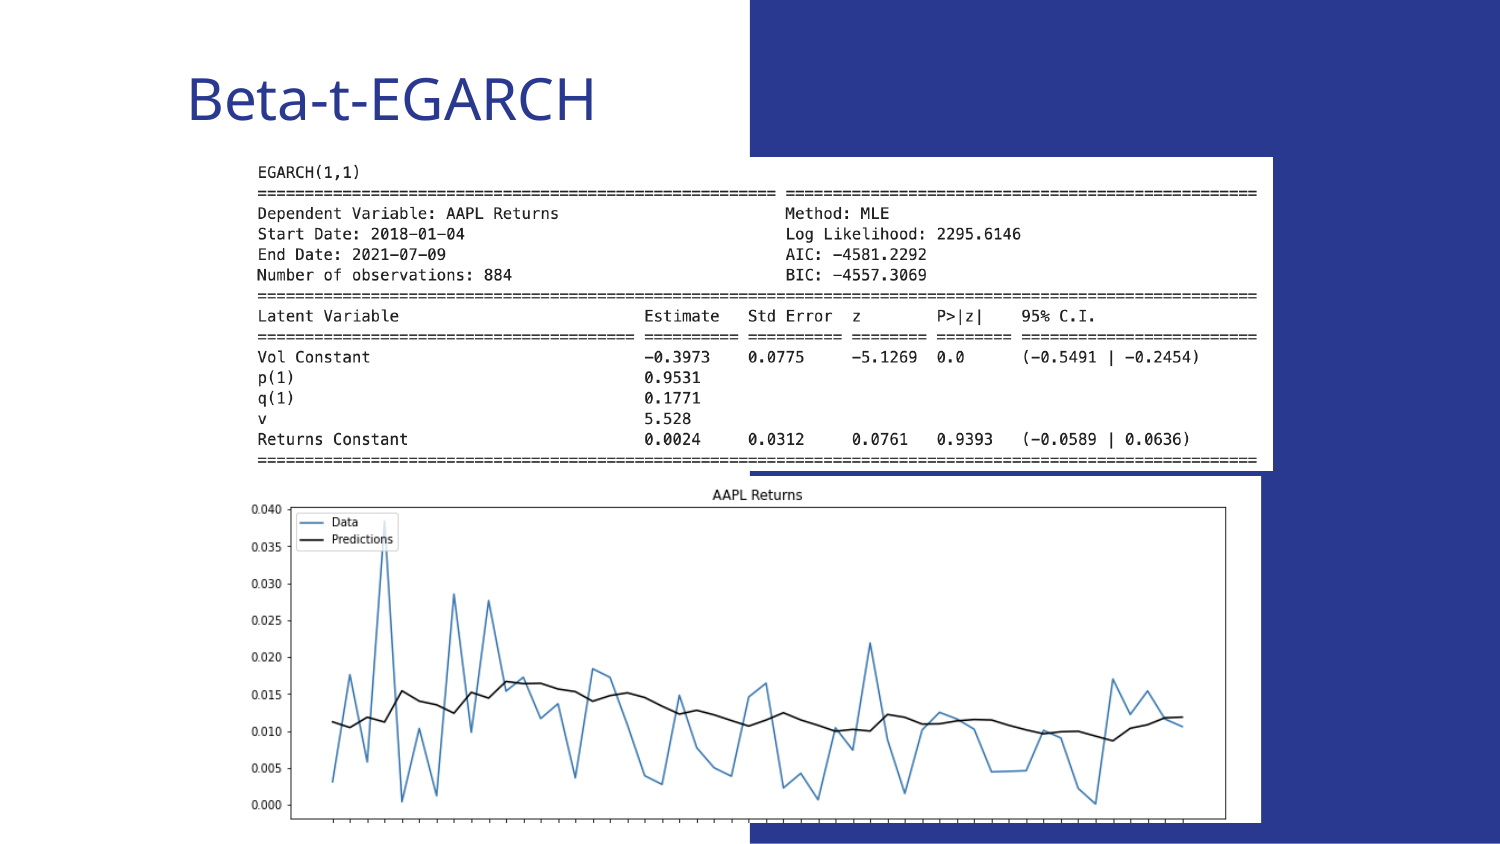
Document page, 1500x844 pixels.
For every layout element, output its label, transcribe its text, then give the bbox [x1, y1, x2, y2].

list Beta-t-EGARCH [60, 37, 724, 158]
picture [249, 156, 1273, 471]
picture [238, 476, 1262, 824]
